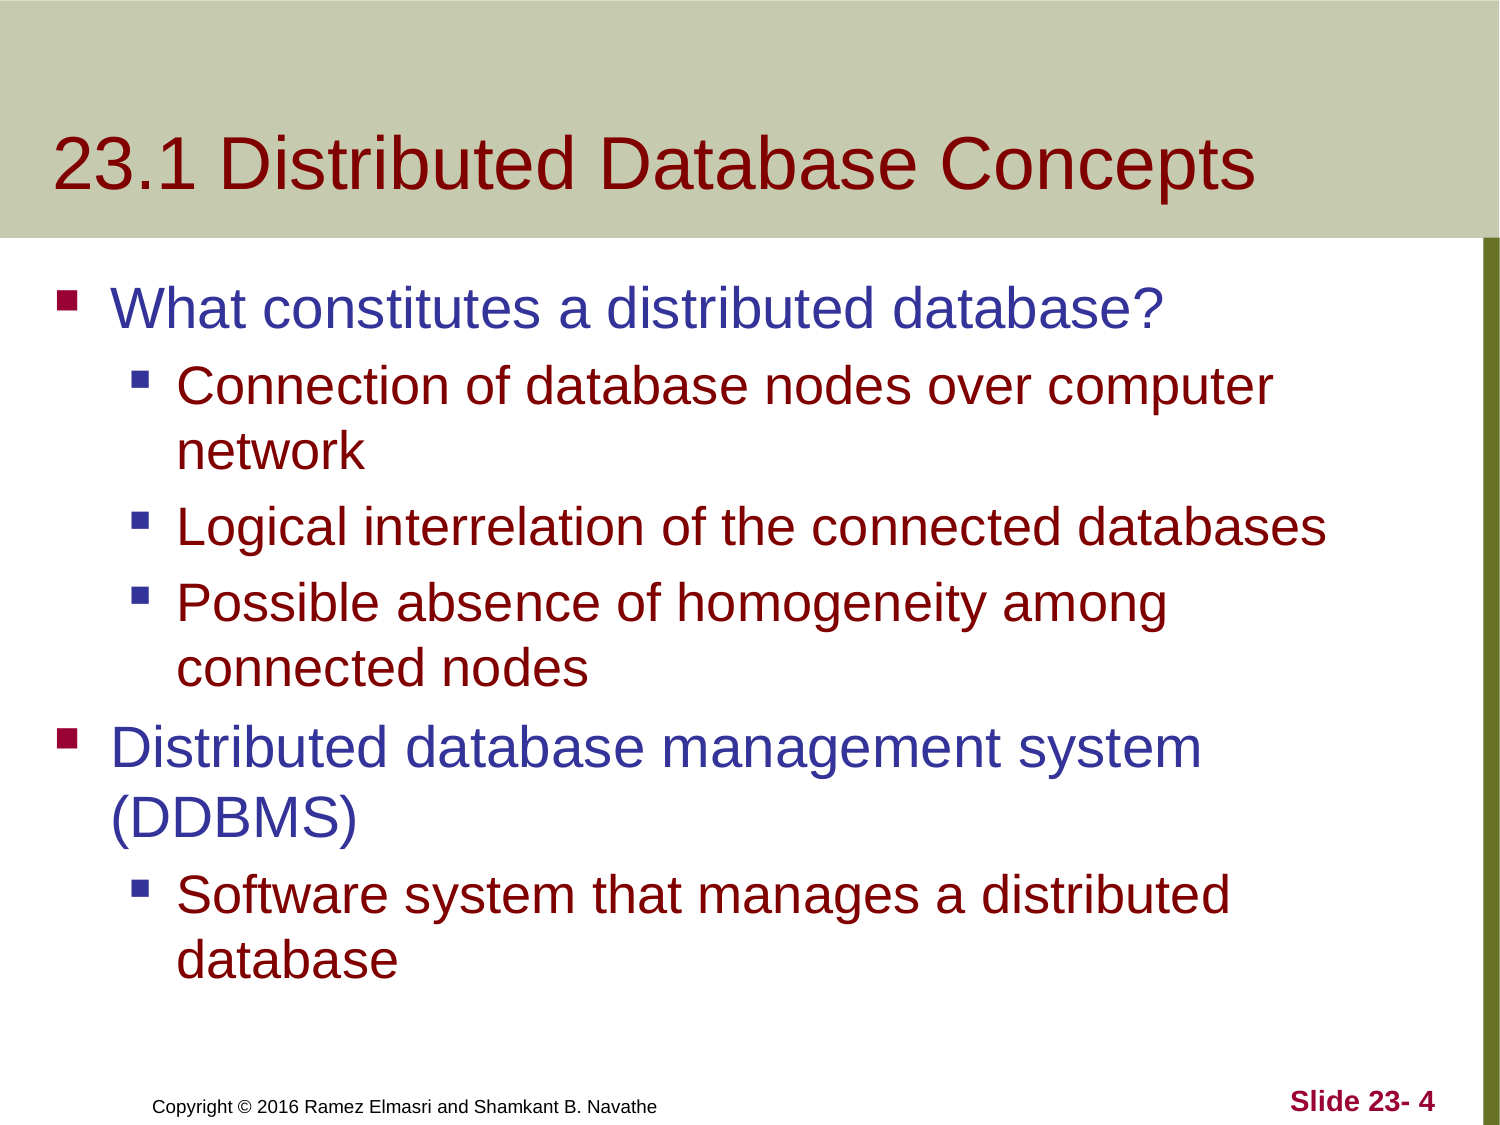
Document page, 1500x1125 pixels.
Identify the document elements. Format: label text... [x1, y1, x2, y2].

text_box What constitutes a distributed database? Connection of database nodes over computer network Logical interrelation of the connected databases Possible absence of homogeneity among connected nodes Distributed database management system (DDBMS) Software system that manages a distributed database [39, 262, 1400, 1013]
text_box Slide 23- <number> [1137, 1049, 1450, 1125]
text_box 23.1 Distributed Database Concepts [37, 49, 1317, 213]
